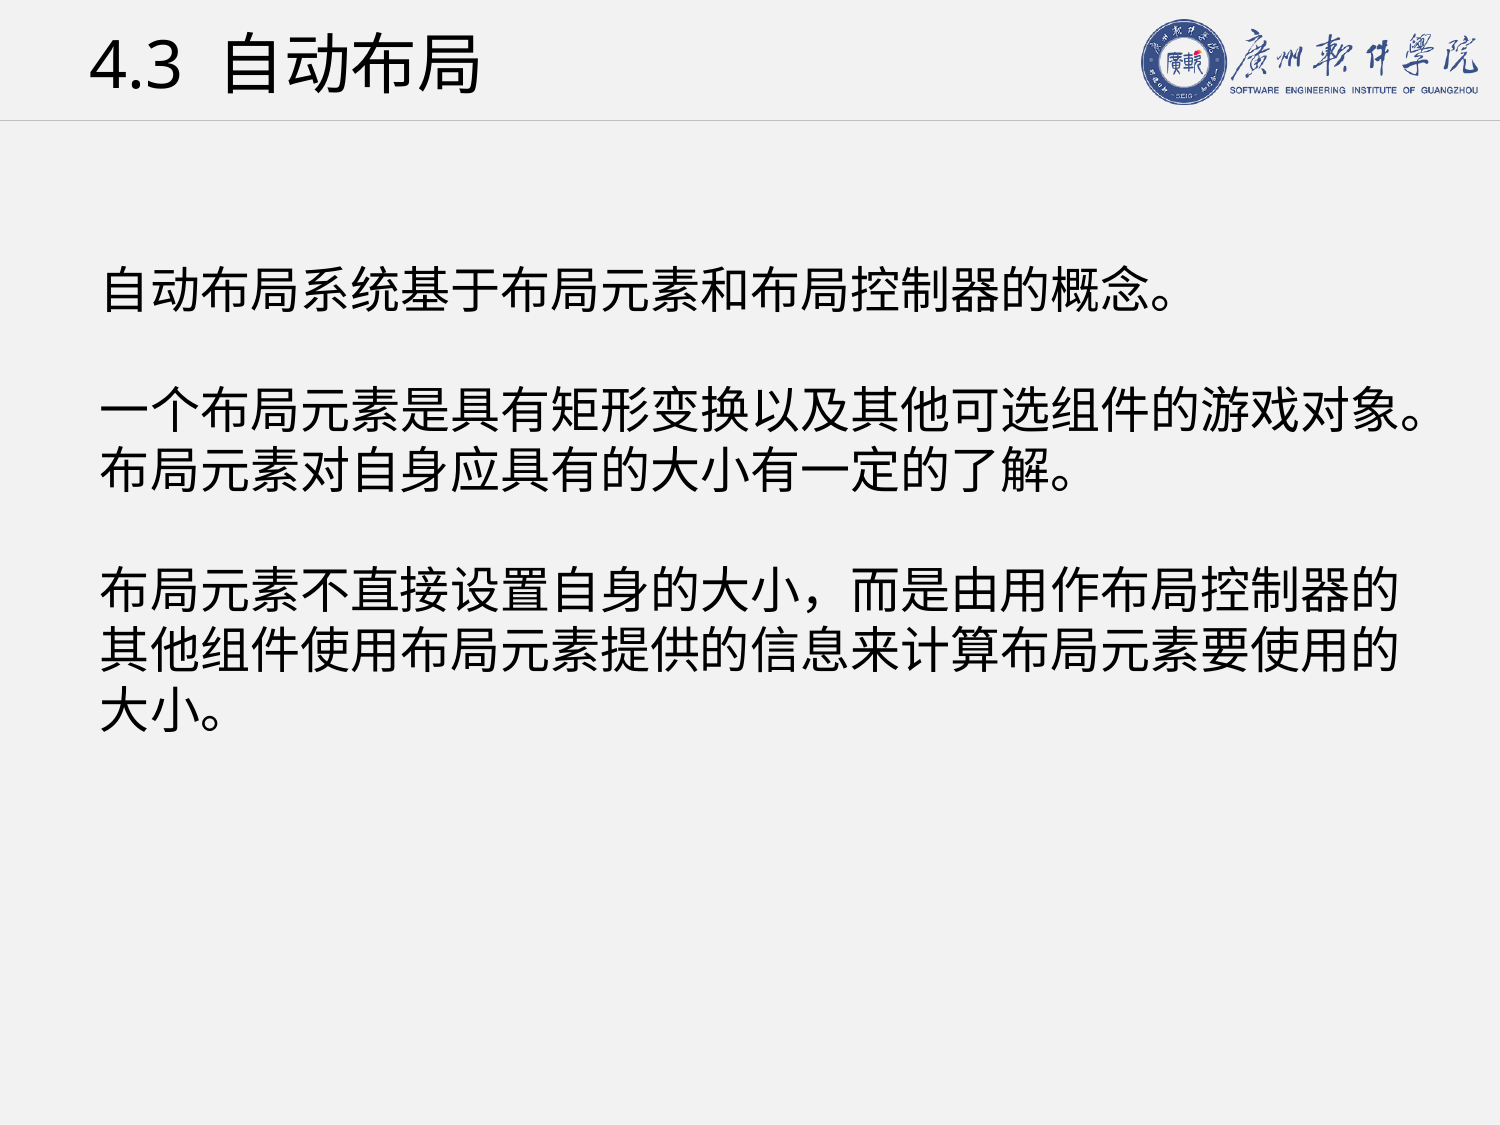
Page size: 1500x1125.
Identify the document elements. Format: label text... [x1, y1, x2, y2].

picture [1141, 19, 1478, 105]
text_box 自动布局系统基于布局元素和布局控制器的概念。 一个布局元素是具有矩形变换以及其他可选组件的游戏对象。布局元素对自身应具有的大小有一定的了解。 布局元素不直接设置自身的大小，而是由用作布局控制器的其他组件使用布局元素提供的信息来计算布局元素要使用的大小。 [85, 250, 1456, 951]
title 4.3 自动布局 [75, 23, 1092, 117]
